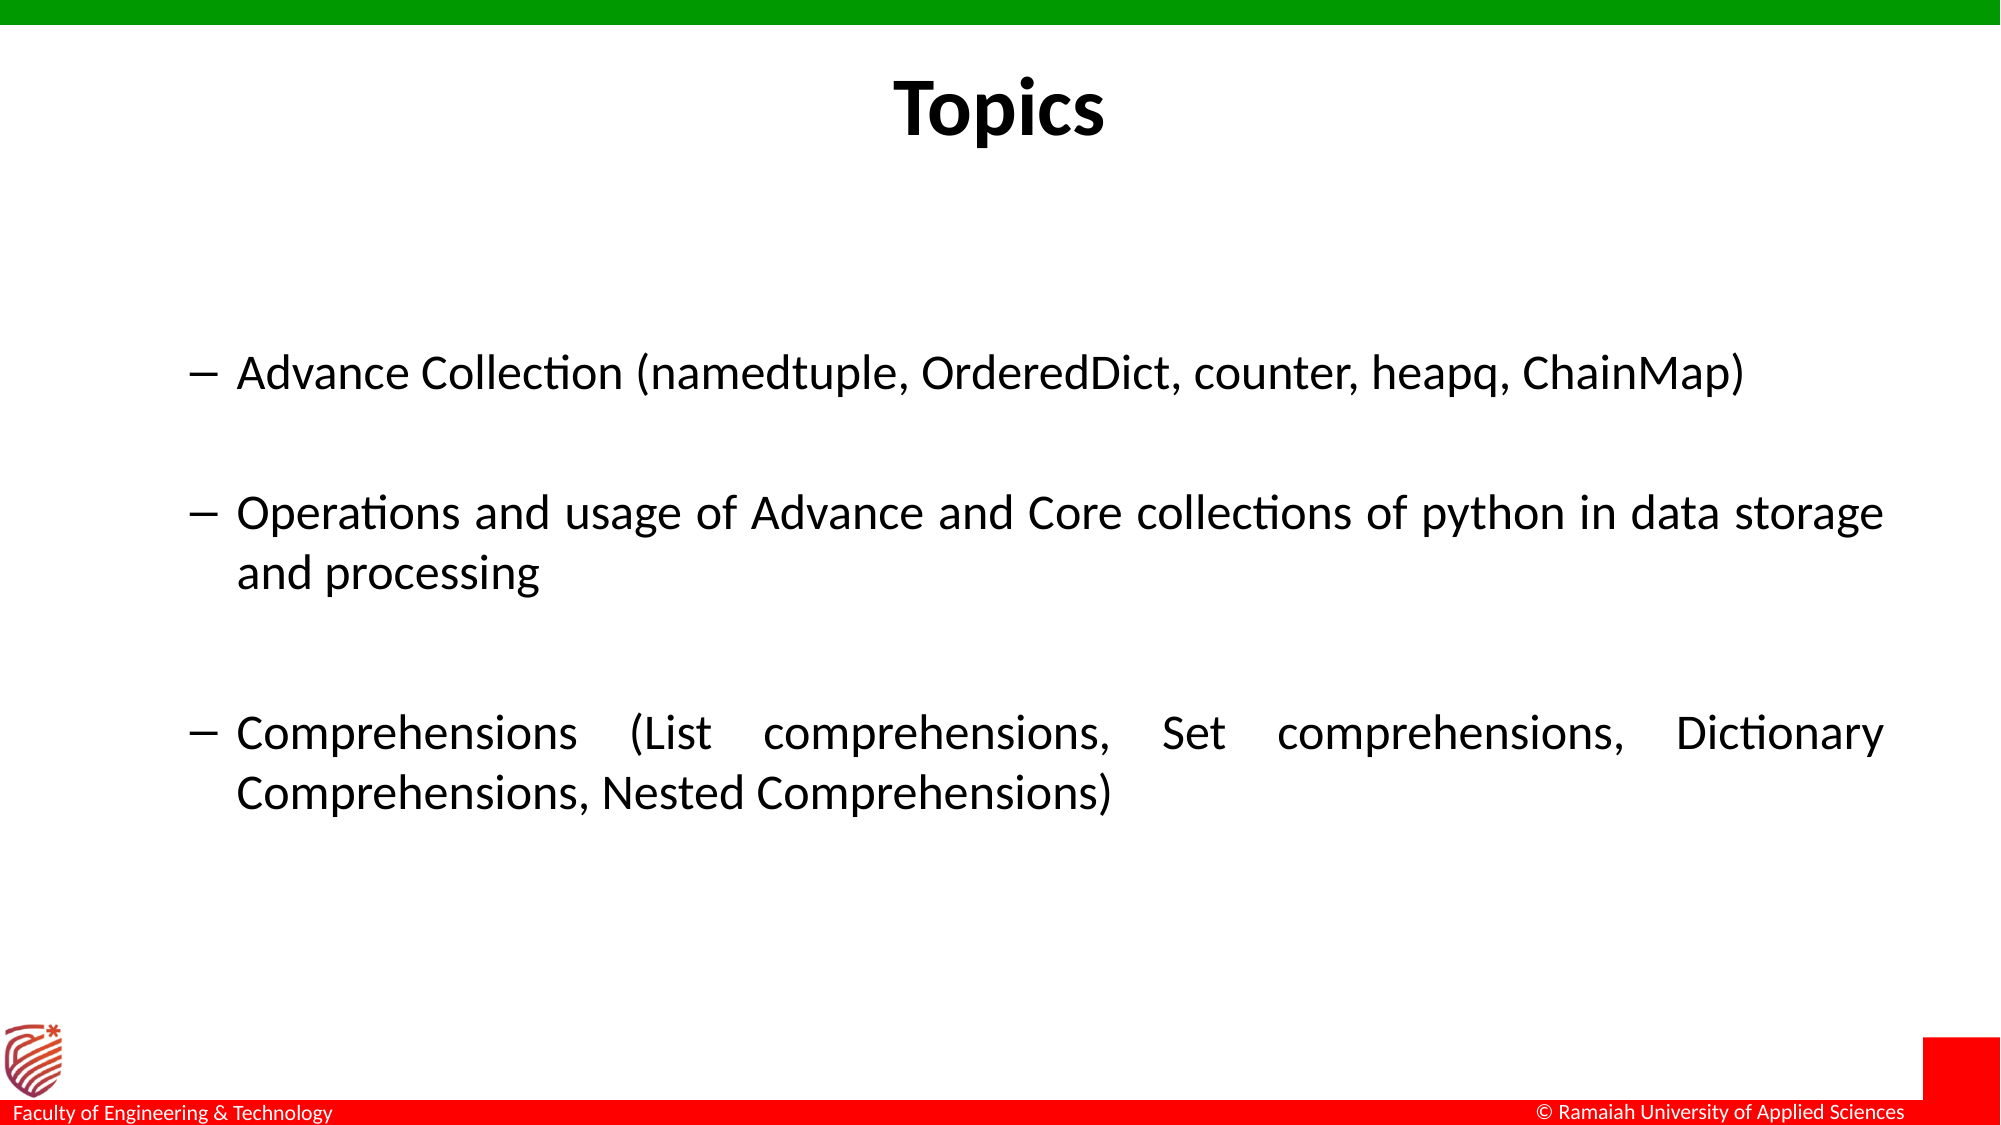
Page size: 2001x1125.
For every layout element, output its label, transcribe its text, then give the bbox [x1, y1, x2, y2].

picture [0, 1013, 69, 1100]
list Advance Collection (namedtuple, OrderedDict, counter, heapq, ChainMap) Operations and usage of Advance and Core collections of python in data storage and processing Comprehensions (List comprehensions, Set comprehensions, Dictionary Comprehensions, Nested Comprehensions) [99, 262, 1900, 1005]
title Topics [99, 45, 1900, 233]
